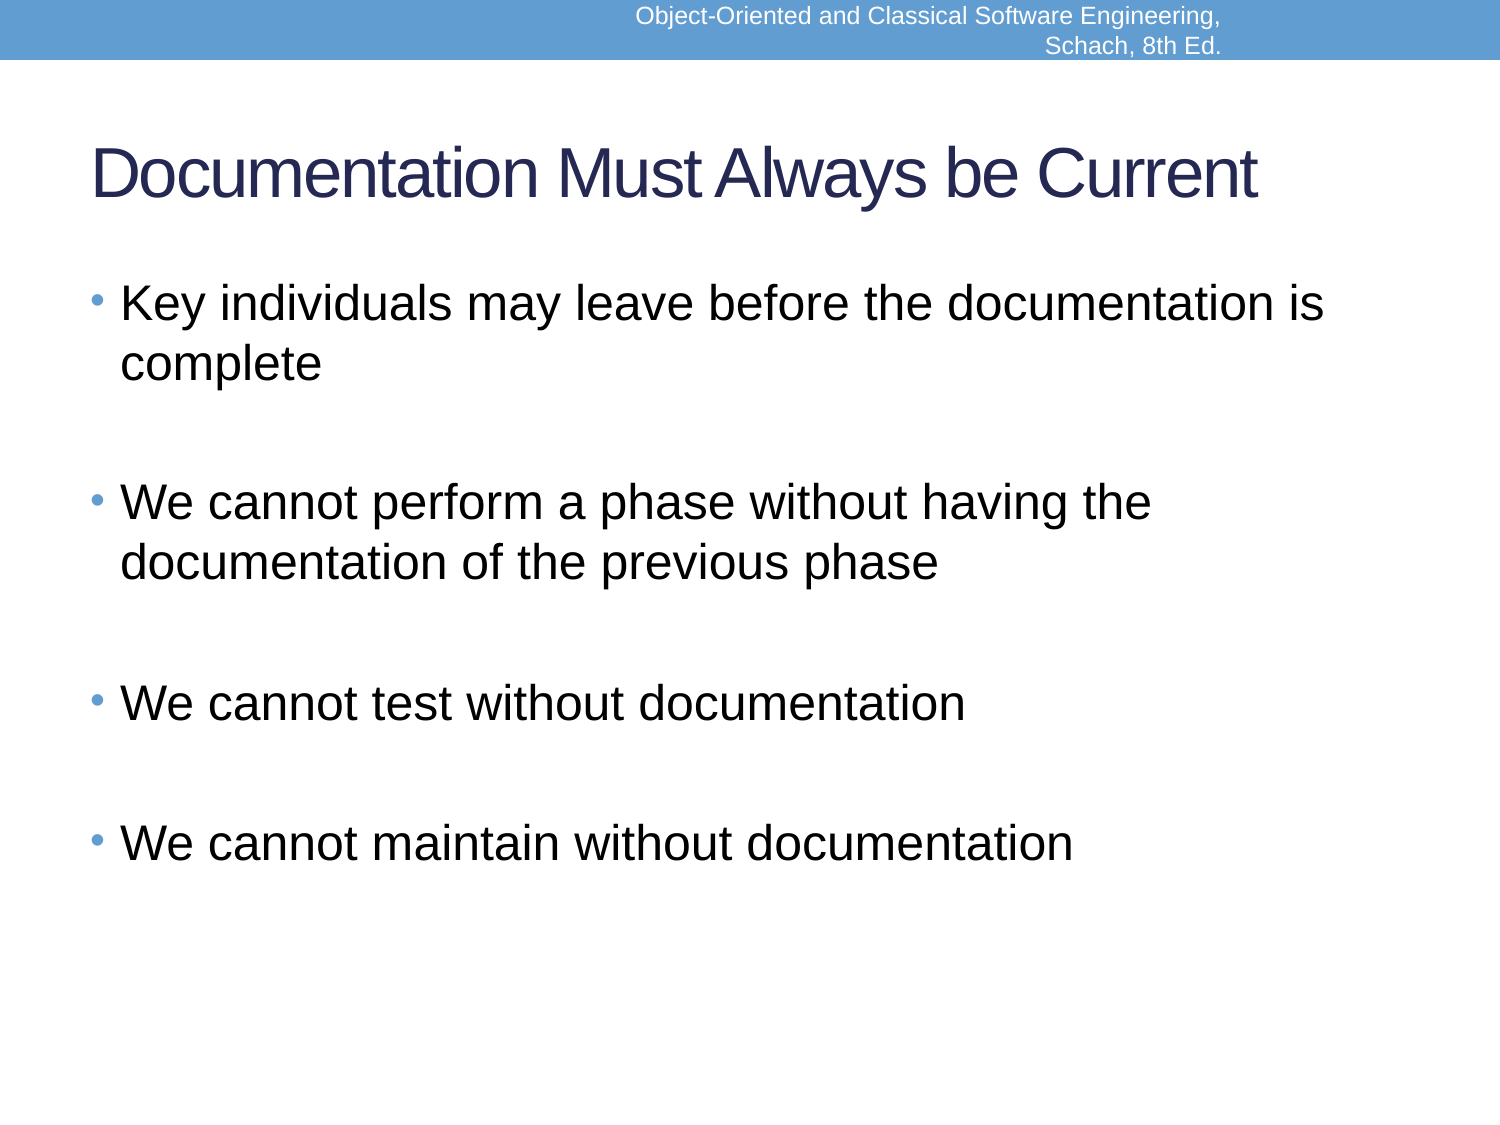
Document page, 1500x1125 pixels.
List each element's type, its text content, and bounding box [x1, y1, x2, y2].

list Key individuals may leave before the documentation is complete We cannot perform a phase without having the documentation of the previous phase We cannot test without documentation We cannot maintain without documentation [75, 262, 1425, 1063]
title Documentation Must Always be Current [75, 87, 1425, 250]
footer Object-Oriented and Classical Software Engineering, Schach, 8th Ed. [562, 3, 1238, 57]
